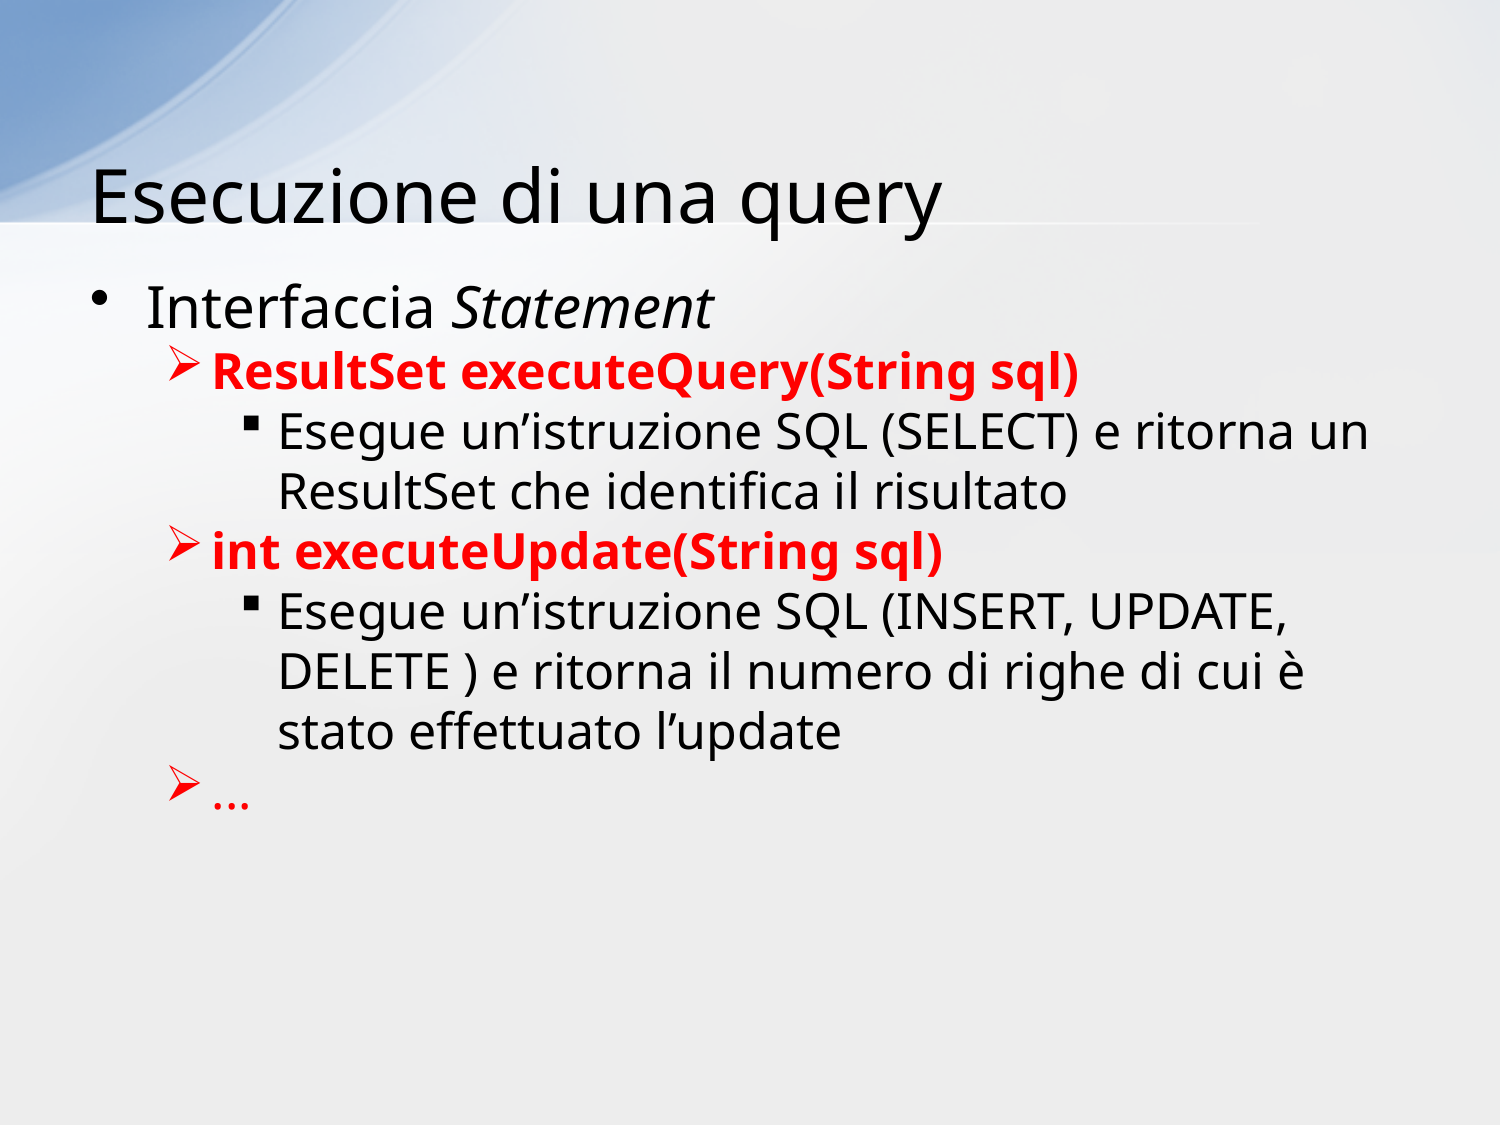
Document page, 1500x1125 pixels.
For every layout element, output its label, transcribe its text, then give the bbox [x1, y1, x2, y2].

list Interfaccia Statement ResultSet executeQuery(String sql) Esegue un’istruzione SQL (SELECT) e ritorna un ResultSet che identifica il risultato int executeUpdate(String sql) Esegue un’istruzione SQL (INSERT, UPDATE, DELETE ) e ritorna il numero di righe di cui è stato effettuato l’update ... [75, 262, 1425, 1005]
picture [0, 0, 1500, 1125]
title Esecuzione di una query [75, 58, 1425, 247]
